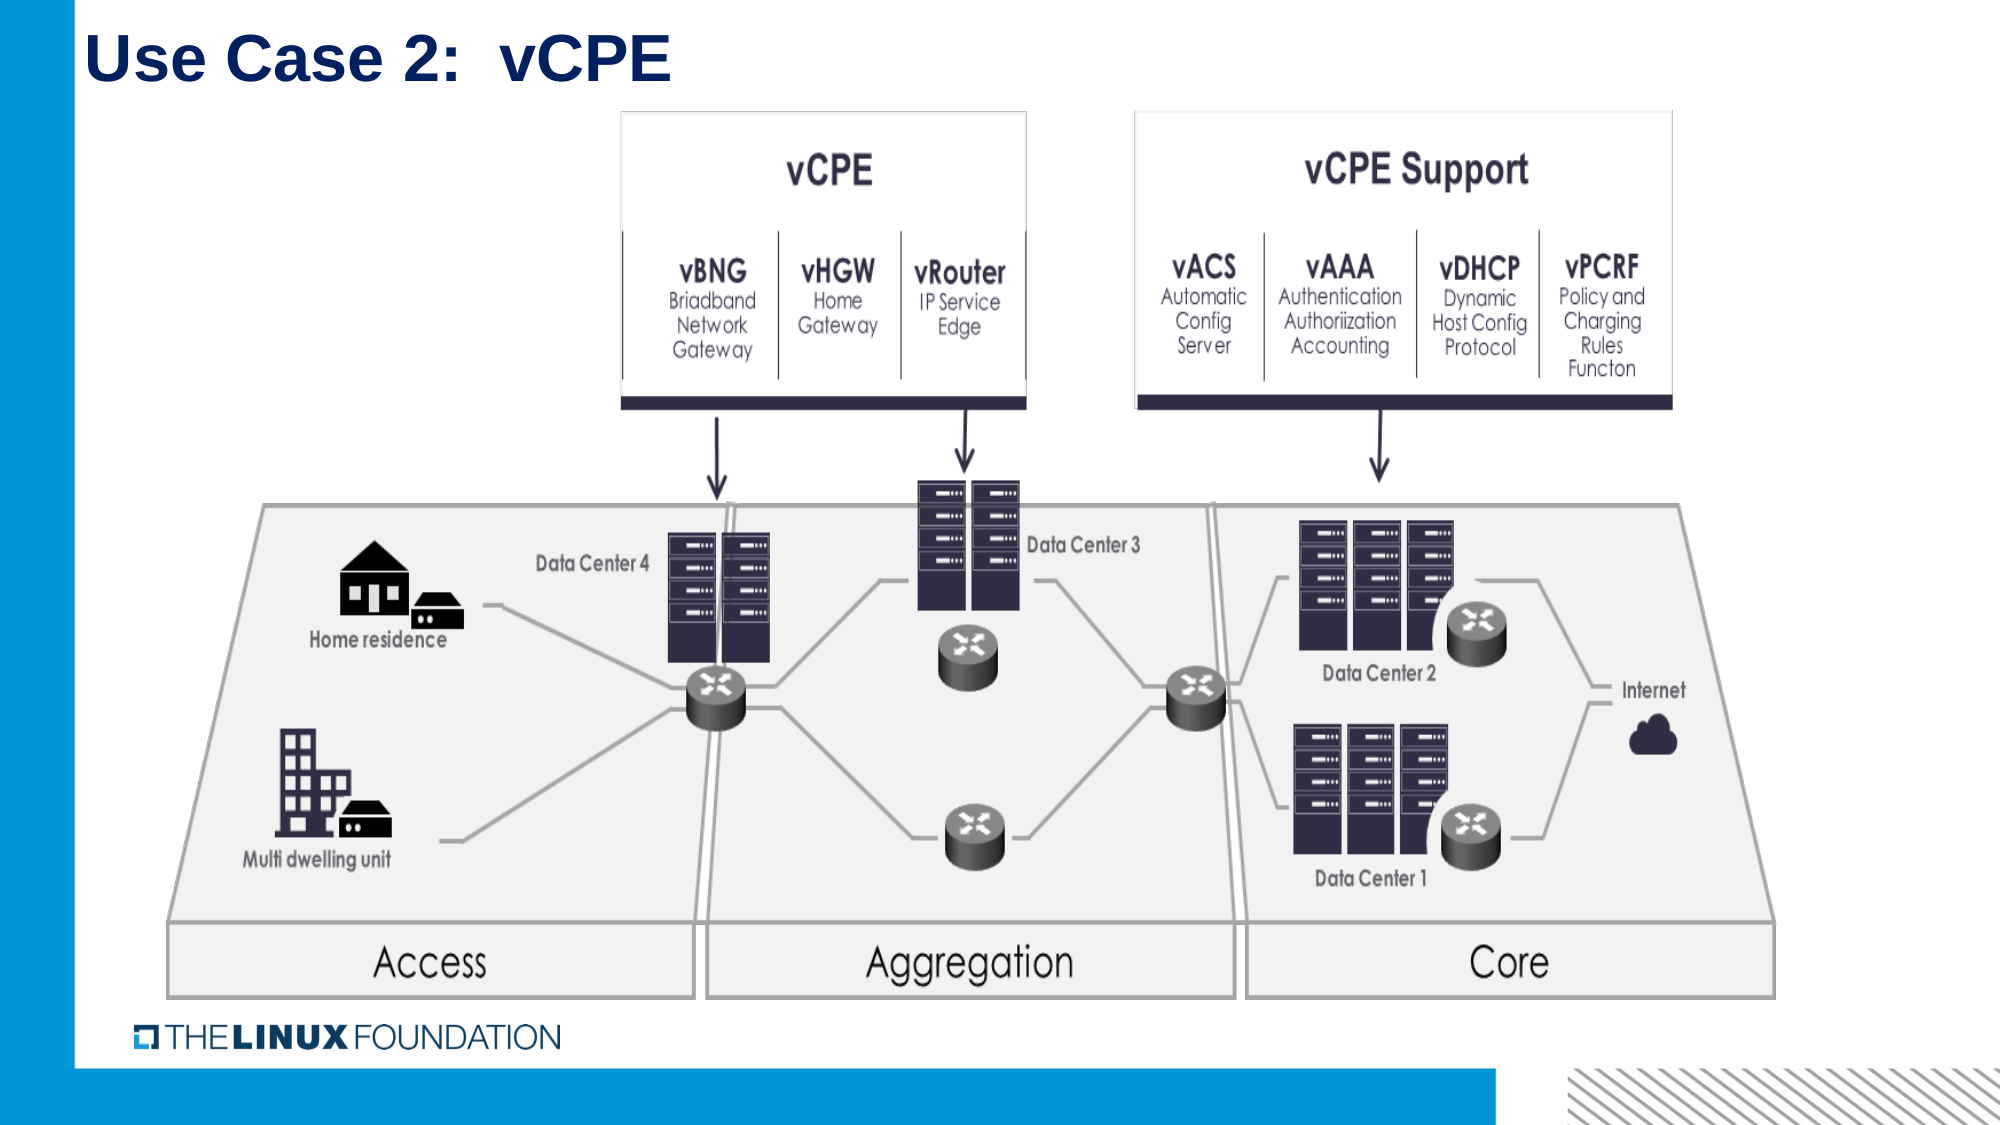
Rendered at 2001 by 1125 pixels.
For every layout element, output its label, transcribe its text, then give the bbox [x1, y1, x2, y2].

picture [75, 0, 2000, 1125]
title Use Case 2: vCPE [76, 0, 1825, 111]
